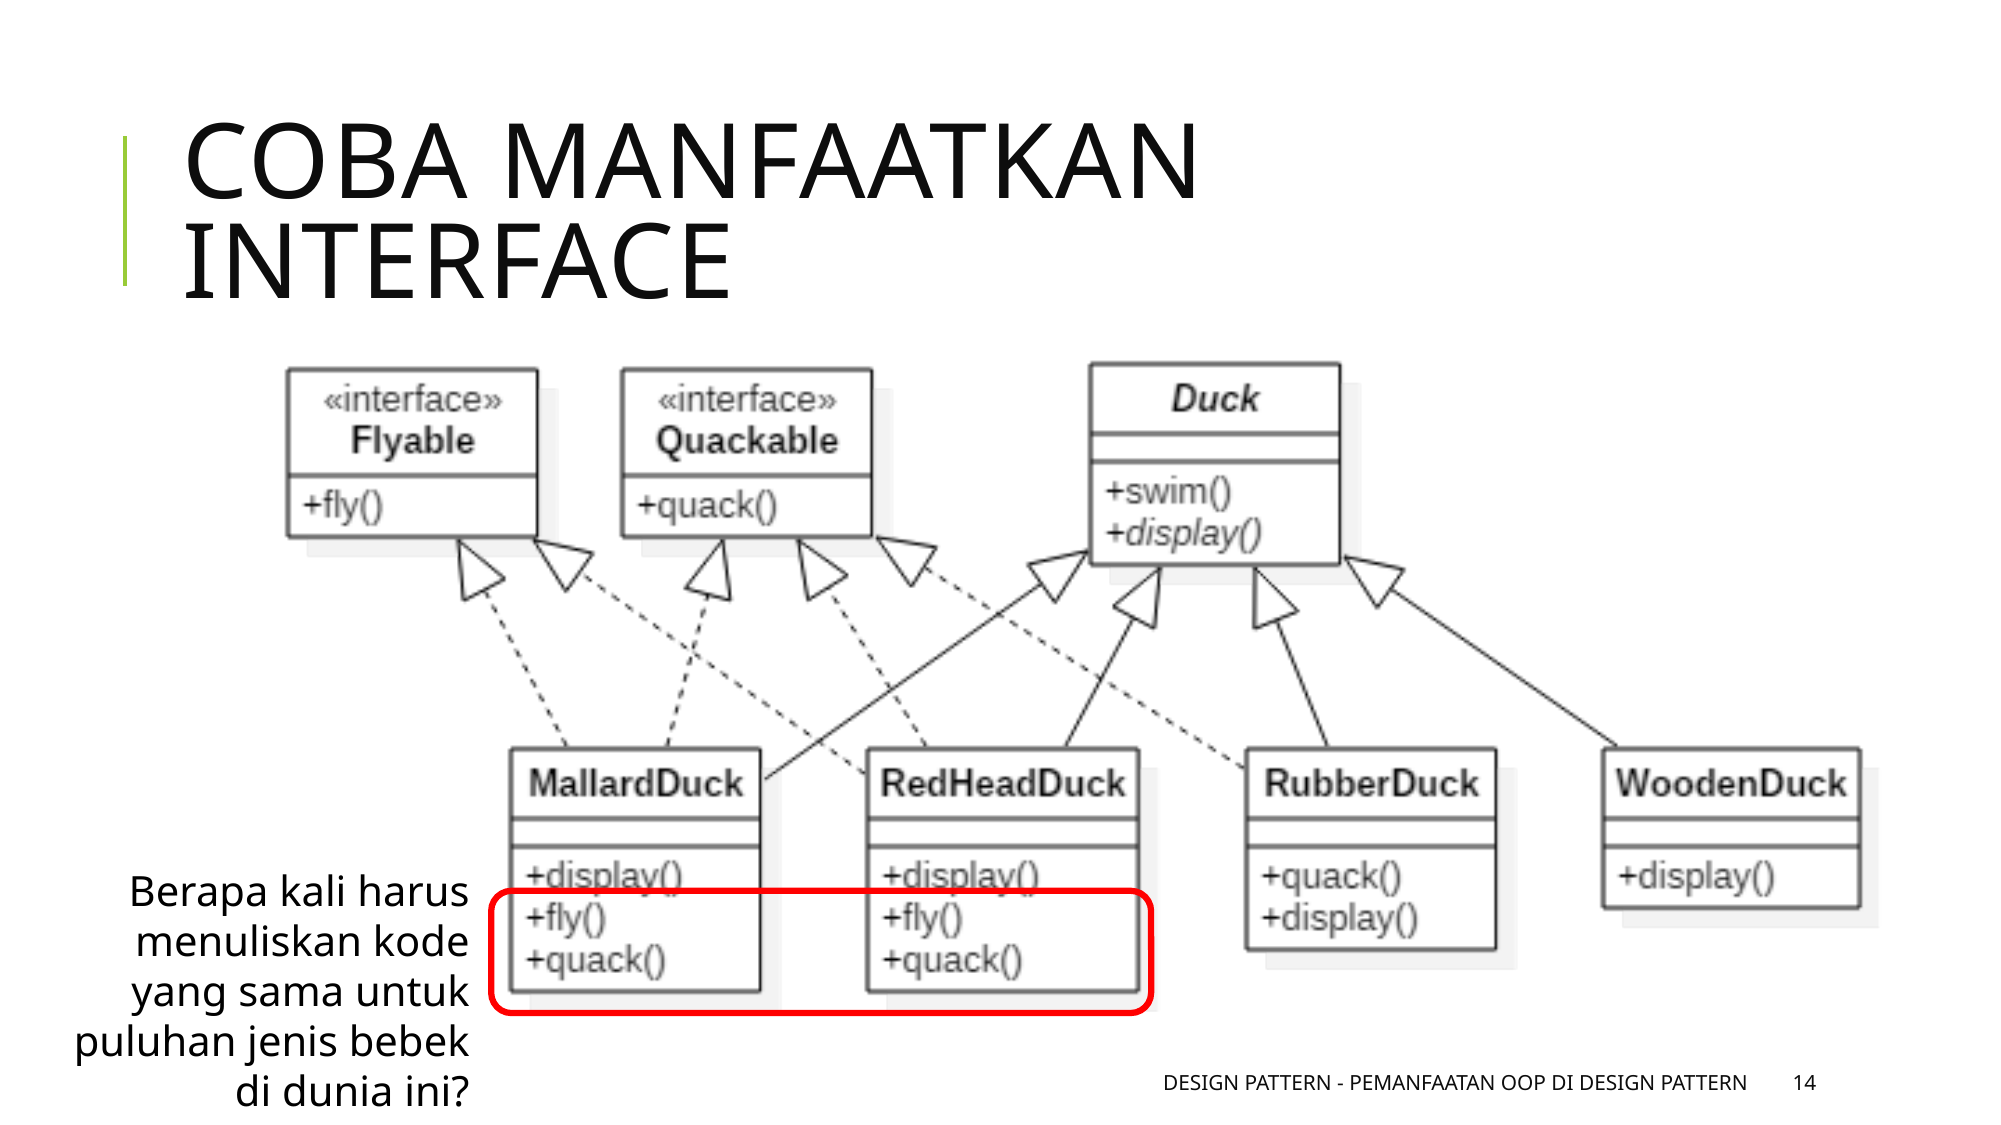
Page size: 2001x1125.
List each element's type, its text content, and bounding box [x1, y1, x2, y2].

footer Design Pattern - Pemanfaatan OOP di Design Pattern [794, 1061, 1763, 1107]
text_box Berapa kali harus menuliskan kode yang sama untuk puluhan jenis bebek di dunia ini? [51, 857, 485, 1123]
slide_number 14 [1777, 1061, 1938, 1107]
title Coba Manfaatkan Interface [168, 96, 1763, 342]
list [261, 337, 1885, 1014]
